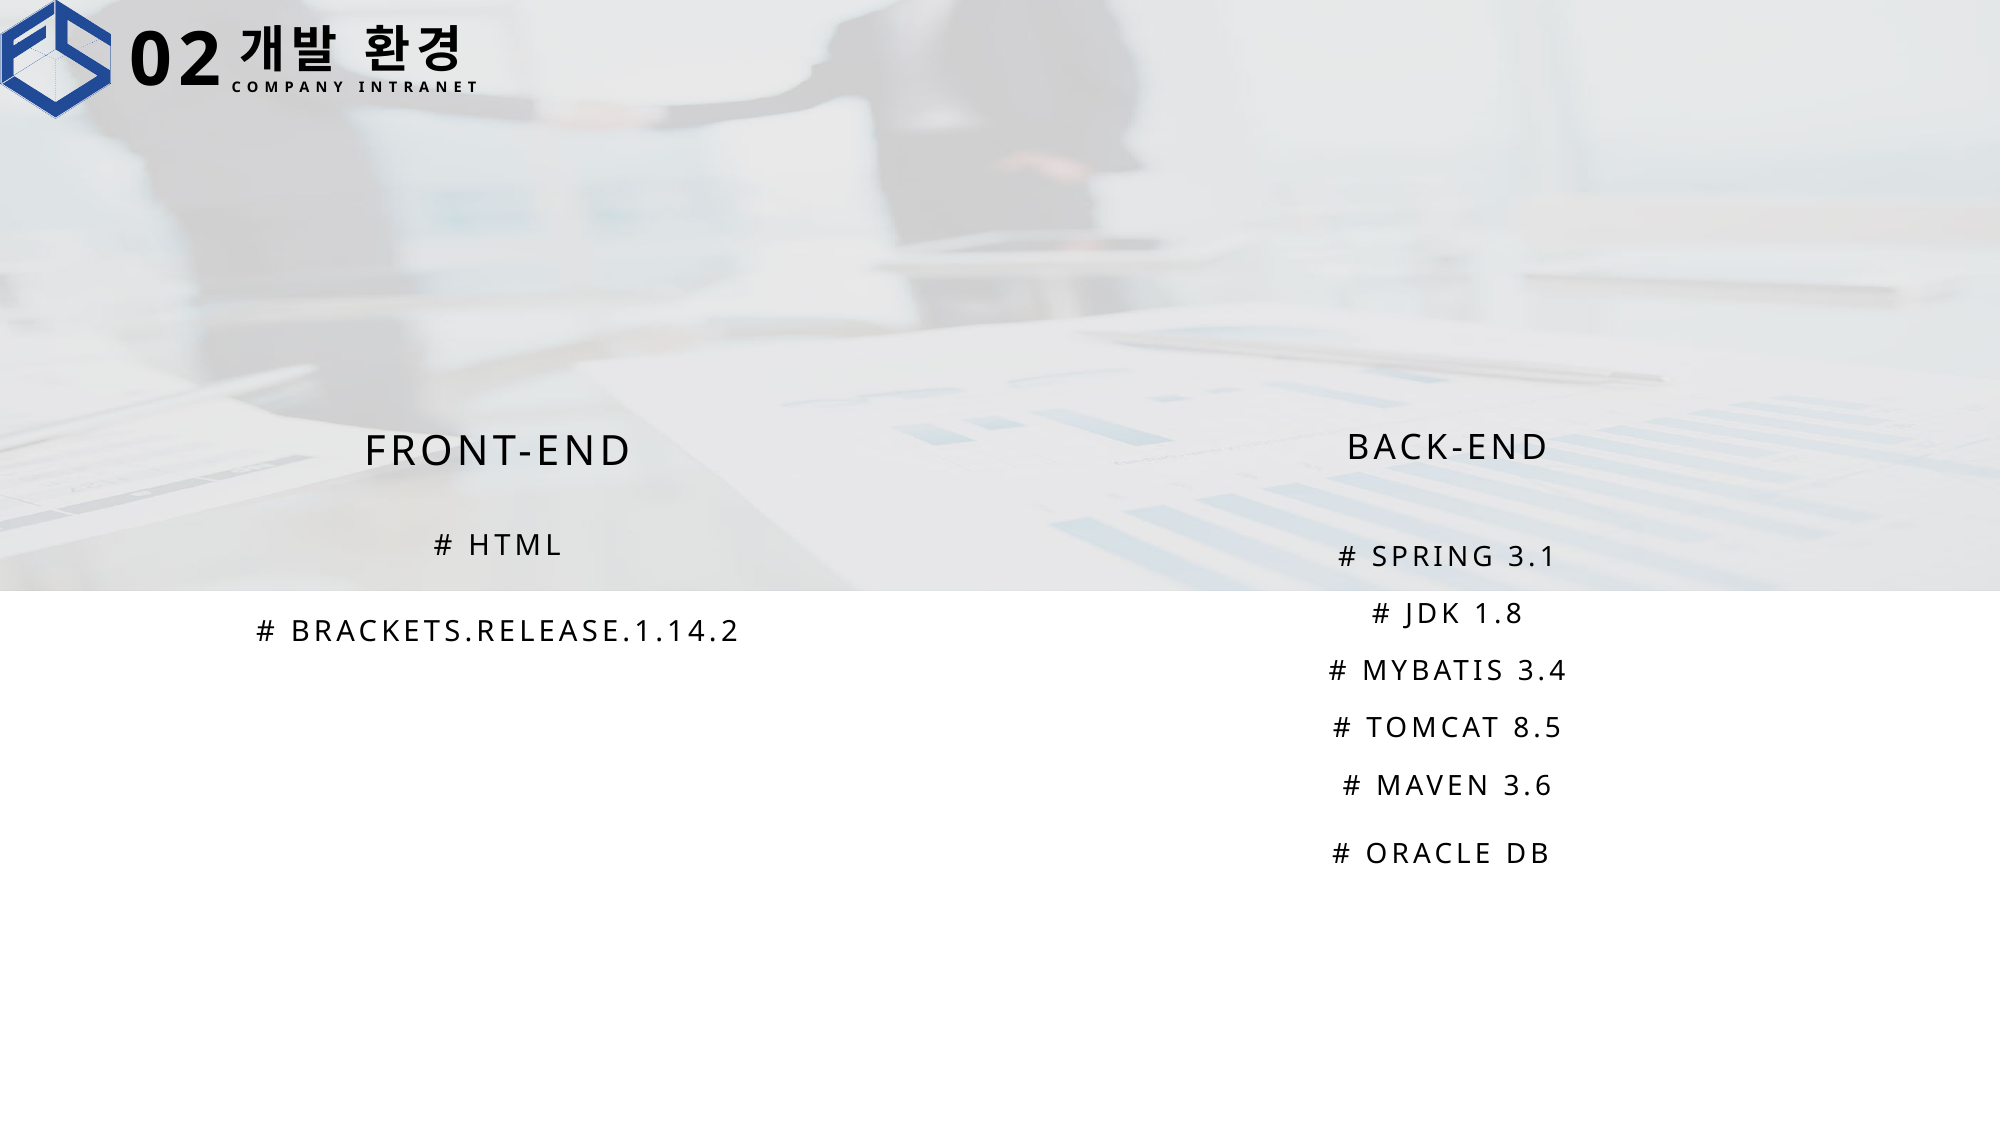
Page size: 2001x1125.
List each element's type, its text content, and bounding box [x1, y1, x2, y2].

text_box BACK-END # SPRING 3.1 # JDK 1.8 # MYBATIS 3.4 # TOMCAT 8.5 # MAVEN 3.6 # ORACLE DB [1060, 591, 1833, 882]
picture [0, 0, 2000, 591]
text_box FRONT-END # HTML # BRACKETS.RELEASE.1.14.2 [110, 591, 884, 693]
